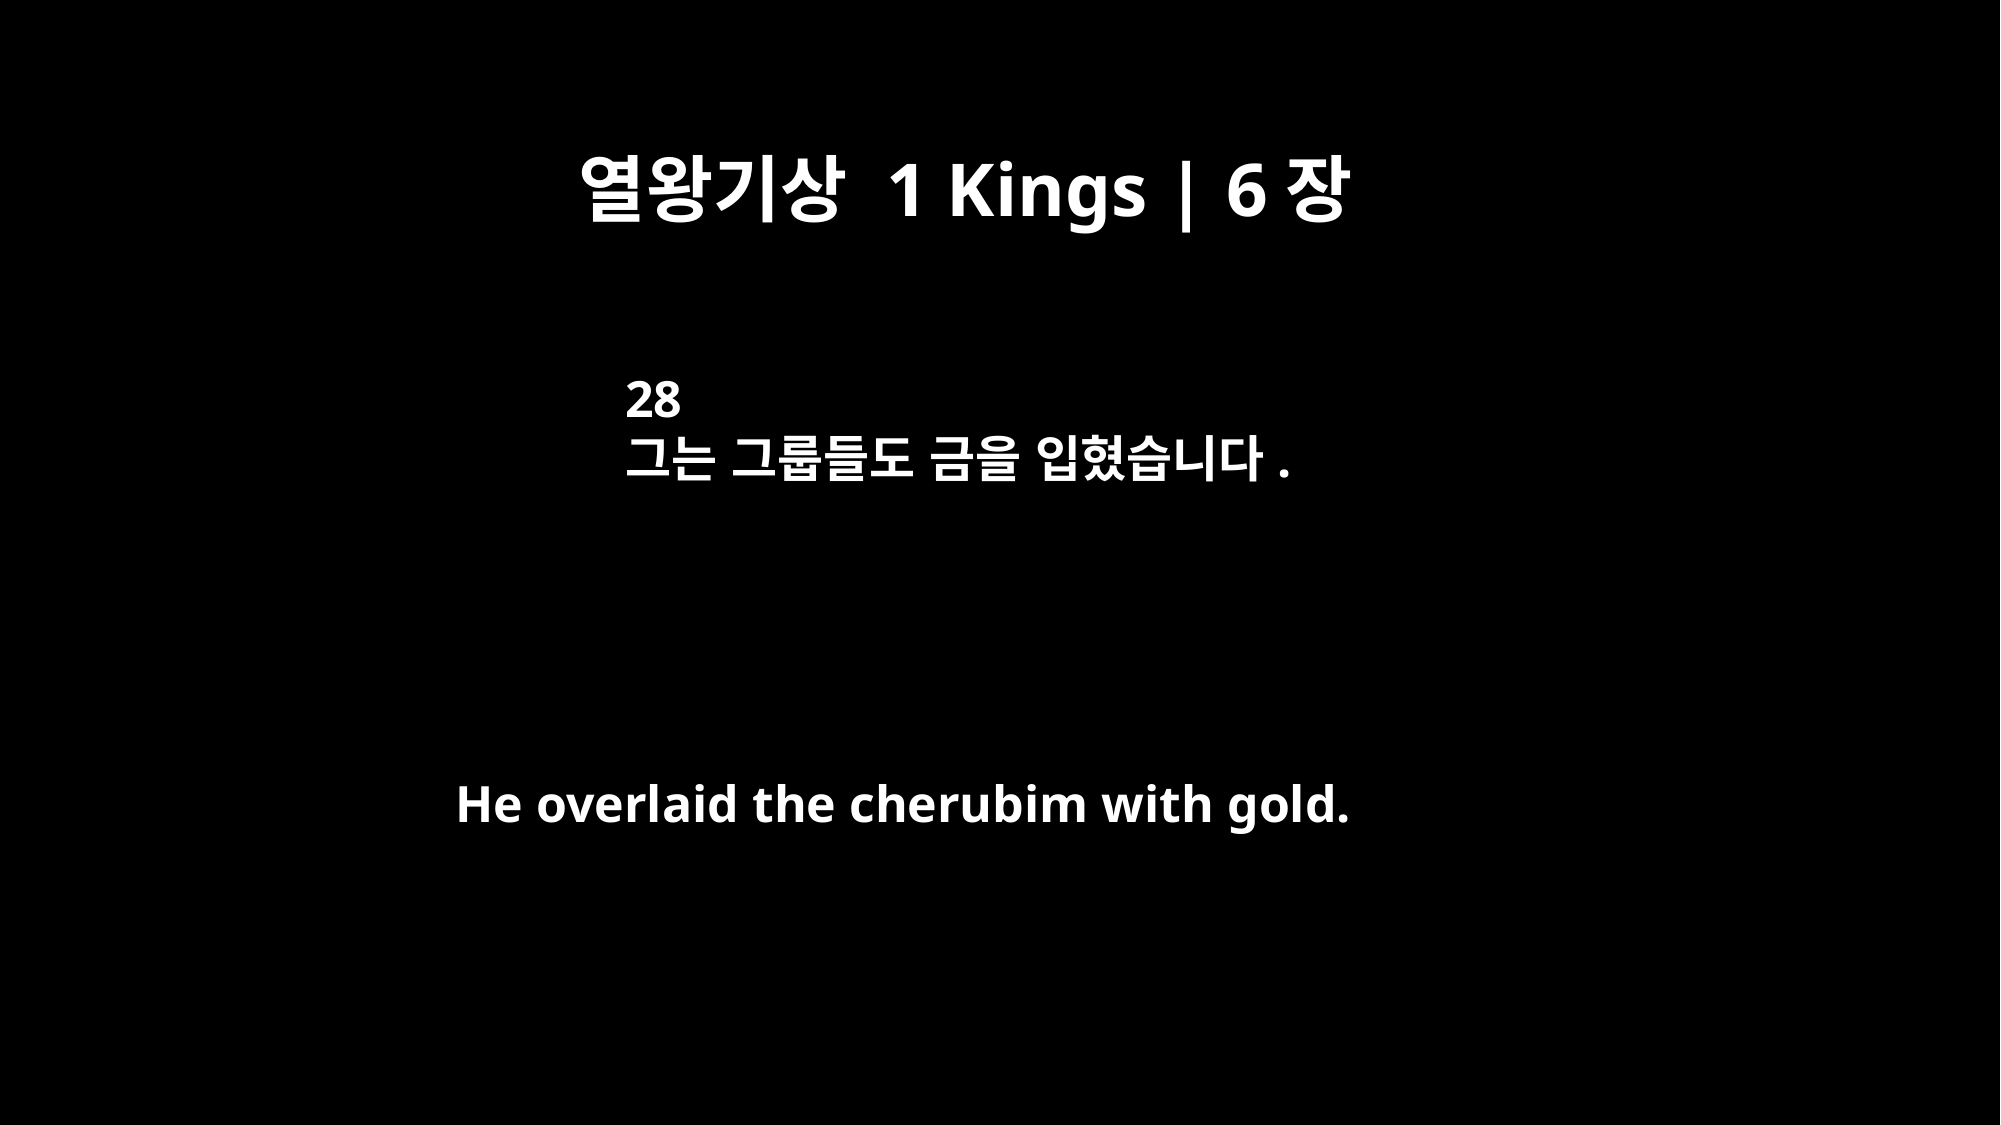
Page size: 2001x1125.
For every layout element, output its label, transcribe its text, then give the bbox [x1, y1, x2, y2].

text_box He overlaid the cherubim with gold. [440, 764, 1367, 840]
text_box 28 그는 그룹들도 금을 입혔습니다. [610, 359, 1307, 495]
text_box 열왕기상 1 Kings | 6장 [564, 136, 1368, 239]
